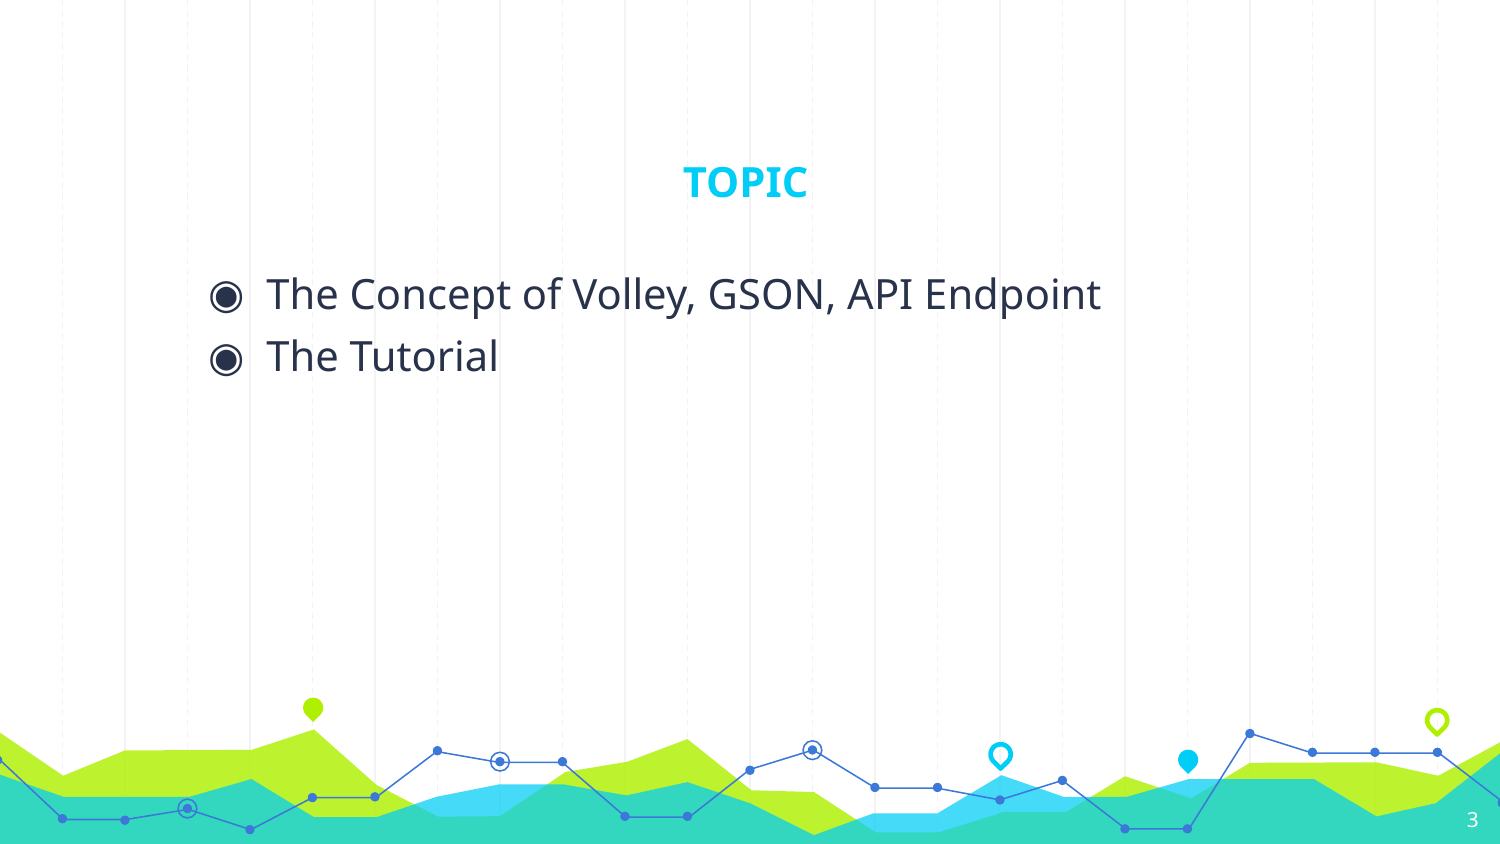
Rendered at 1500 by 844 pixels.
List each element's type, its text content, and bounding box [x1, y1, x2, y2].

list The Concept of Volley, GSON, API Endpoint The Tutorial [176, 252, 1325, 568]
slide_number 3 [1403, 791, 1494, 844]
title TOPIC [171, 103, 1320, 222]
